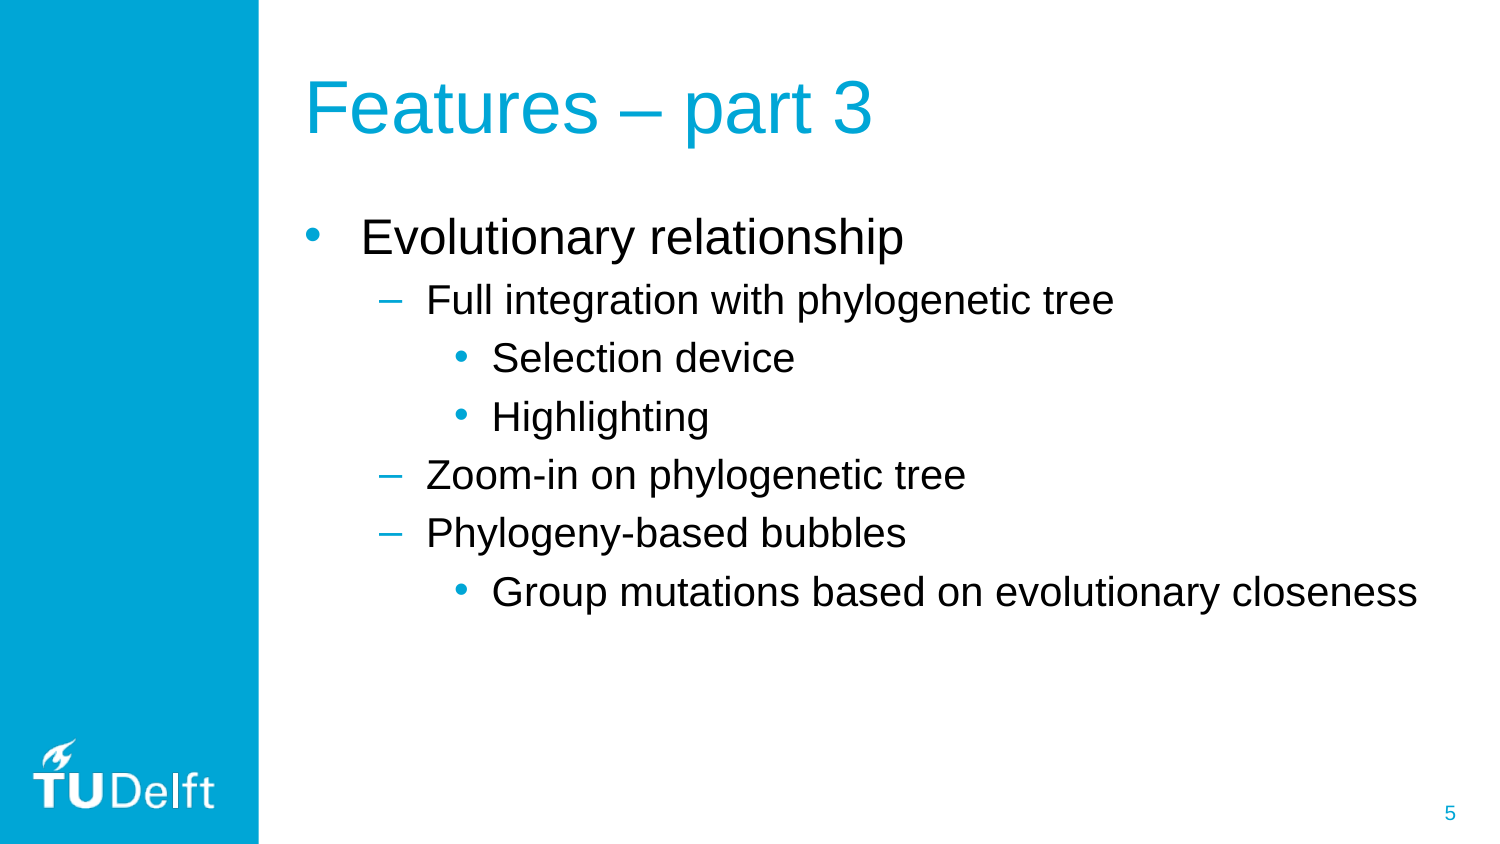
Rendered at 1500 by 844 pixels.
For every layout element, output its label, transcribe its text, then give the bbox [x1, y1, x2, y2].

title Features – part 3 [289, 33, 1455, 175]
list Evolutionary relationship Full integration with phylogenetic tree Selection device Highlighting Zoom-in on phylogenetic tree Phylogeny-based bubbles Group mutations based on evolutionary closeness [289, 196, 1455, 769]
